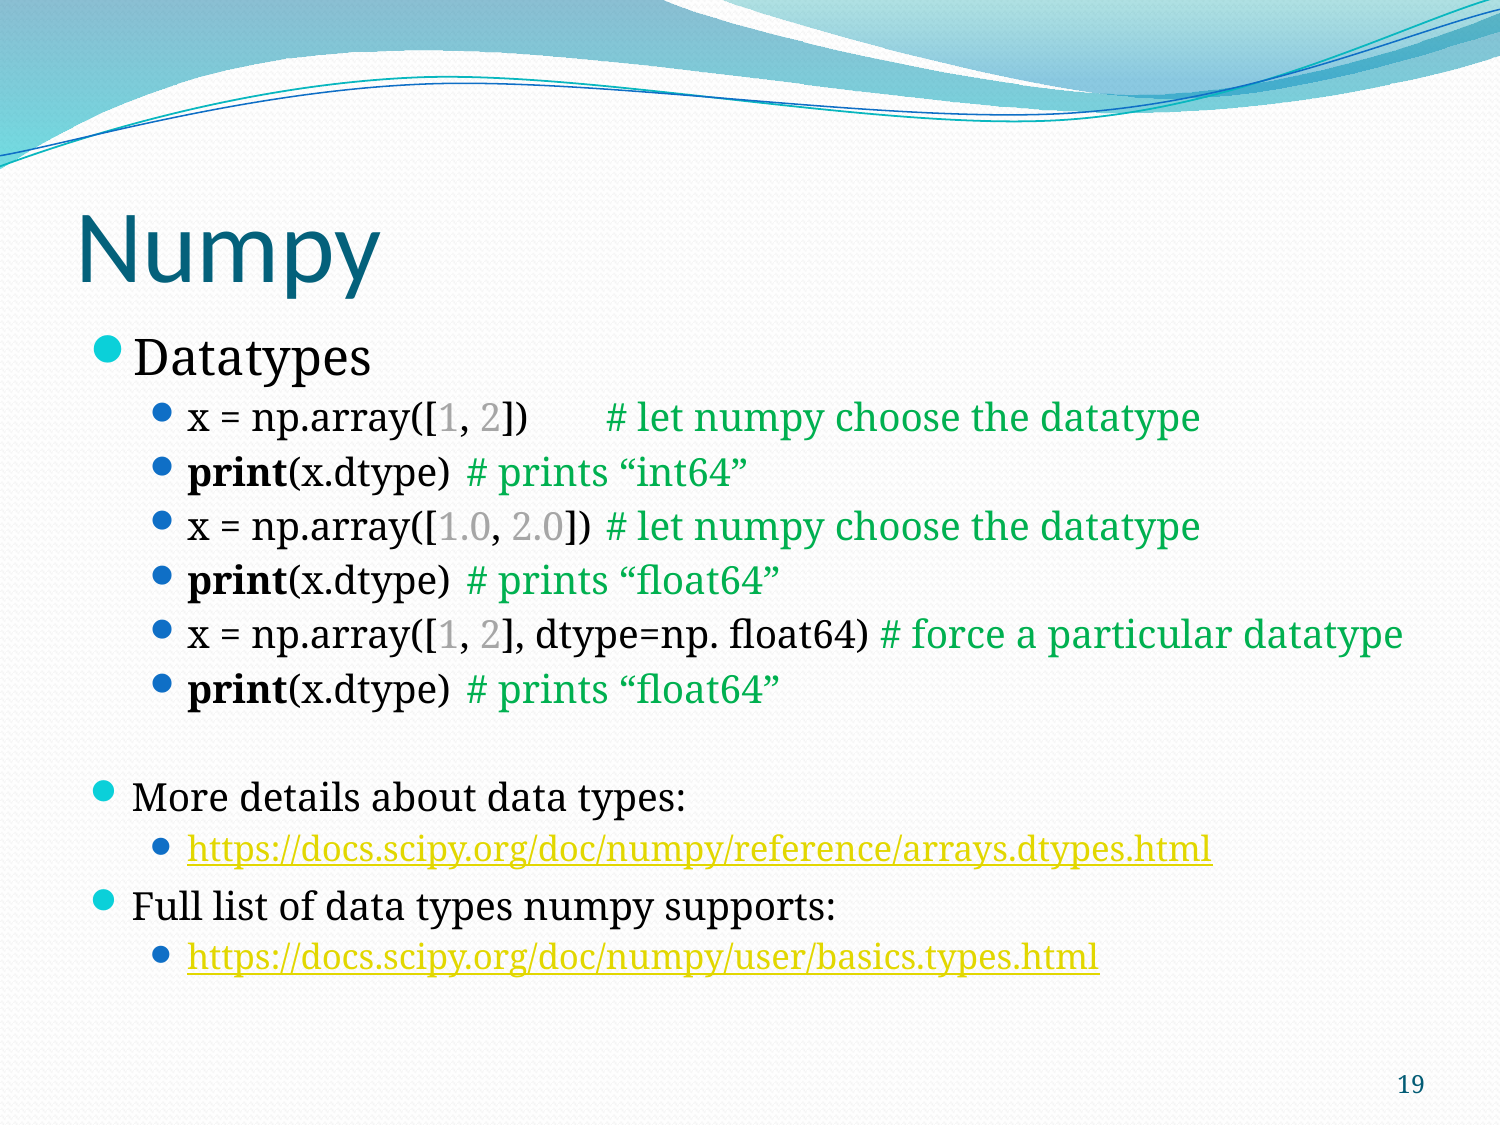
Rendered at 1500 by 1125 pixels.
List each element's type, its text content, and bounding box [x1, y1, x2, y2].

slide_number 19 [1299, 1042, 1425, 1103]
title Numpy [75, 115, 1425, 303]
list Datatypes x = np.array([1, 2]) # let numpy choose the datatype print(x.dtype) # prints “int64” x = np.array([1.0, 2.0]) # let numpy choose the datatype print(x.dtype) # prints “float64” x = np.array([1, 2], dtype=np. float64) # force a particular datatype print(x.dtype) # prints “float64” More details about data types: https://docs.scipy.org/doc/numpy/reference/arrays.dtypes.html Full list of data types numpy supports: https://docs.scipy.org/doc/numpy/user/basics.types.html [75, 317, 1425, 1038]
